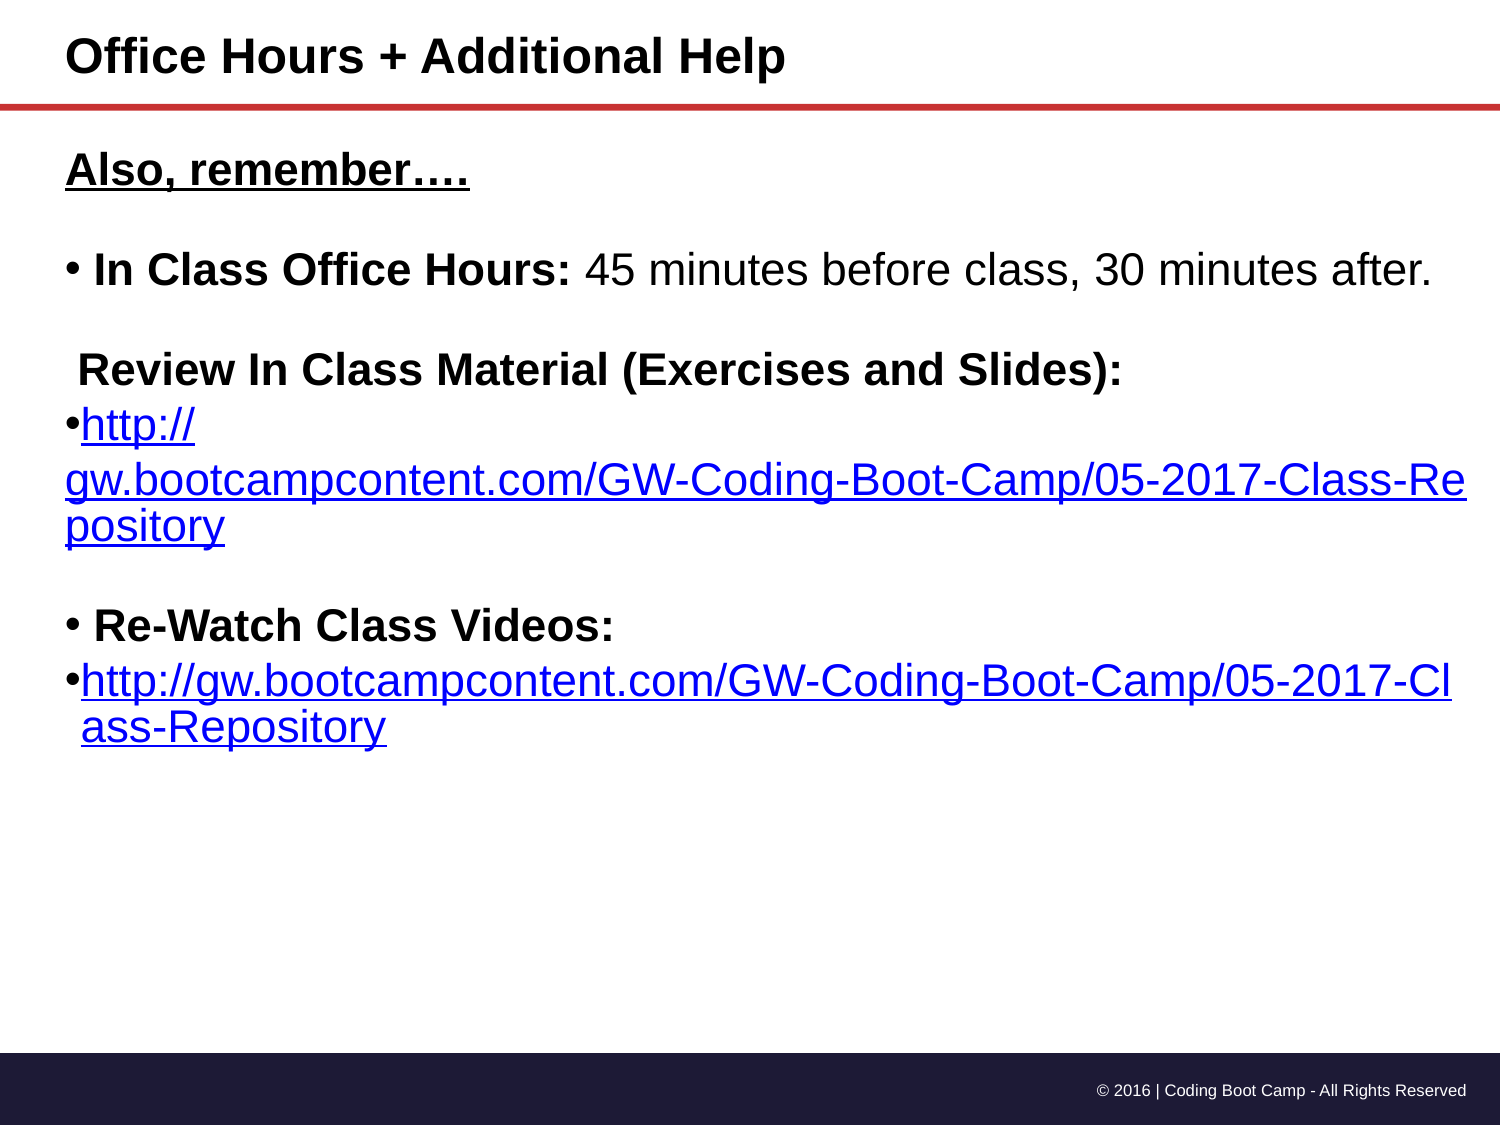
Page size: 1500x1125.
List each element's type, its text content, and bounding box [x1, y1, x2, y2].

text_box Office Hours + Additional Help [50, 16, 963, 91]
text_box Also, remember…. In Class Office Hours: 45 minutes before class, 30 minutes after. Review In Class Material (Exercises and Slides): http://gw.bootcampcontent.com/GW-Coding-Boot-Camp/05-2017-Class-Repository Re-Watch Class Videos: http://gw.bootcampcontent.com/GW-Coding-Boot-Camp/05-2017-Class-Repository [50, 125, 1484, 1038]
